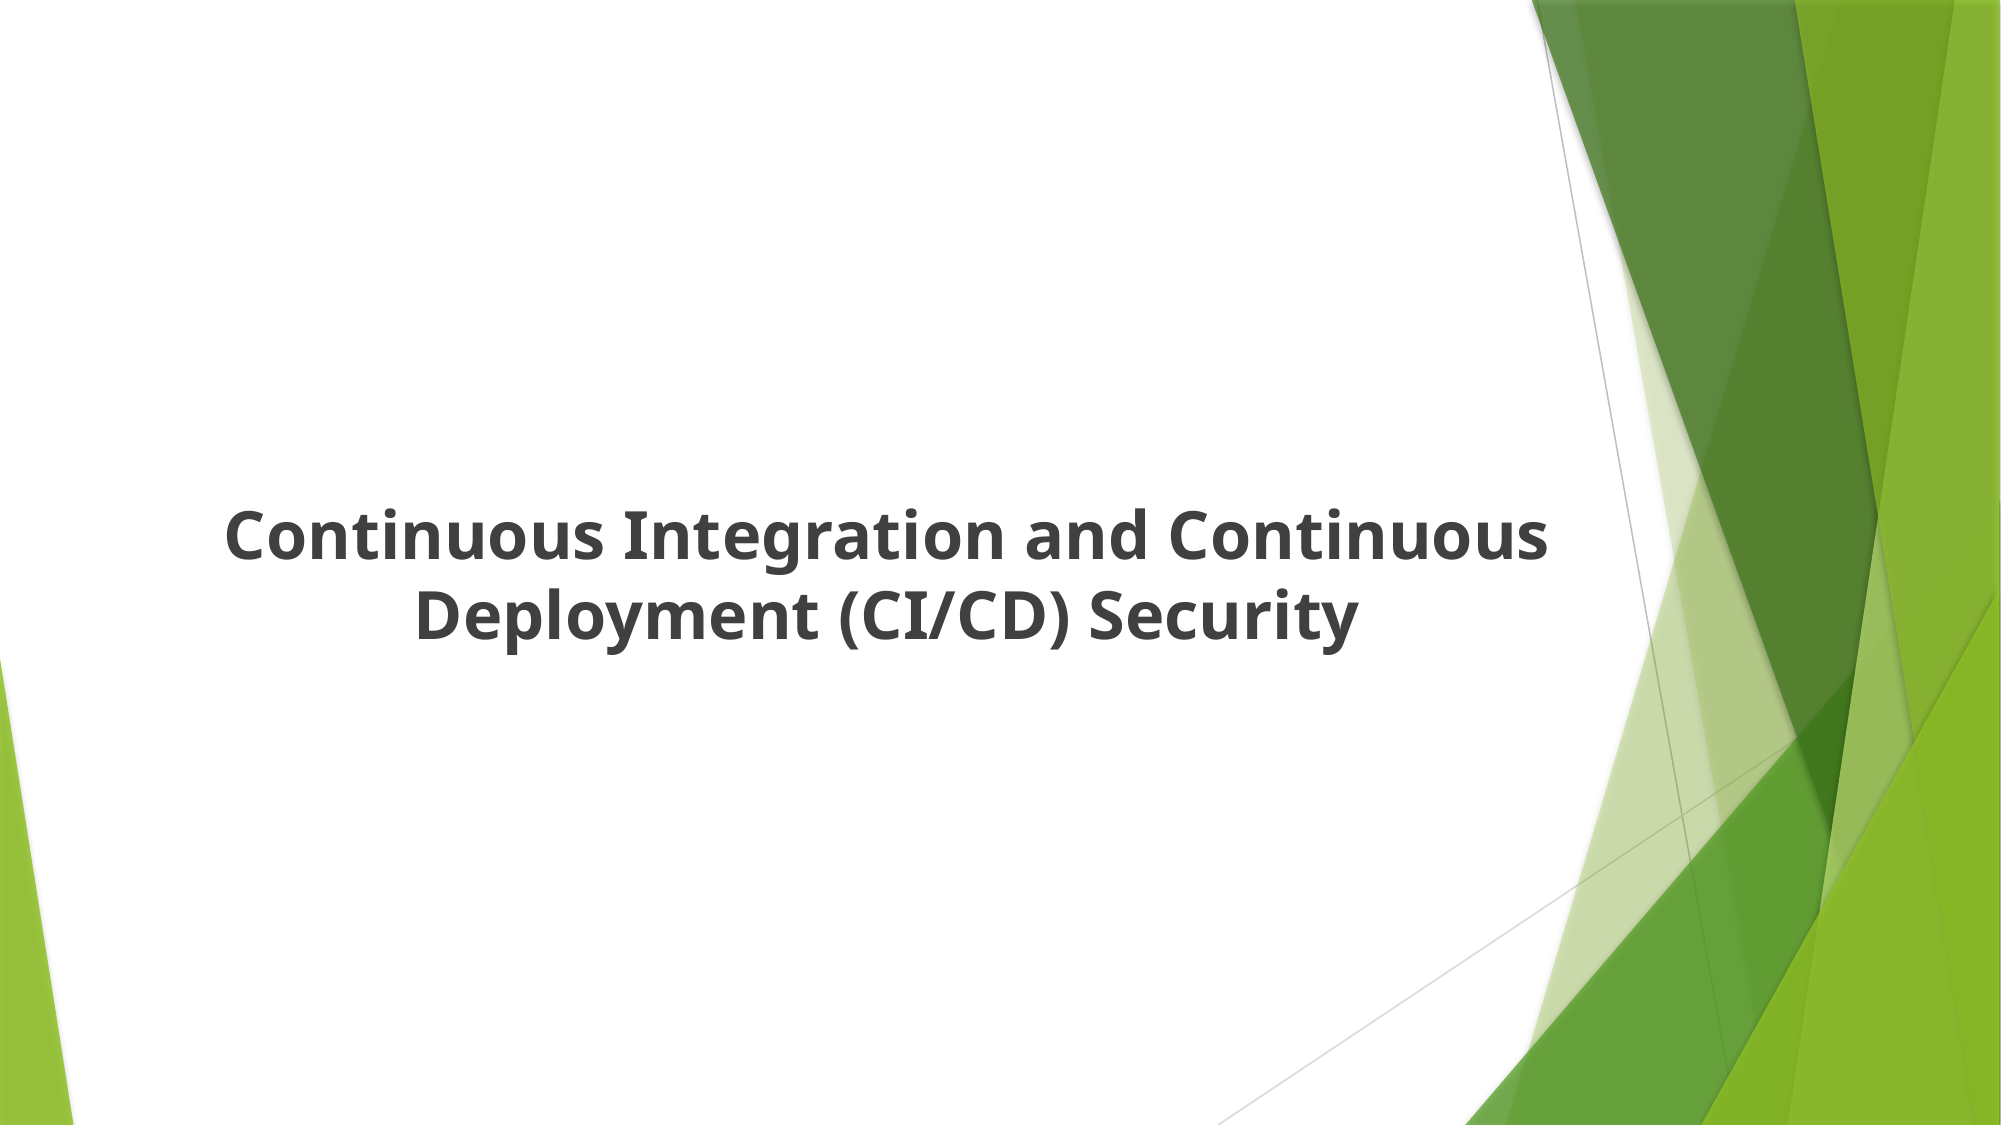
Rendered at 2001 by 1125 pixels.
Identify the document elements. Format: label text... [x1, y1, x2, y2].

list Continuous Integration and Continuous Deployment (CI/CD) Security [182, 283, 1593, 920]
